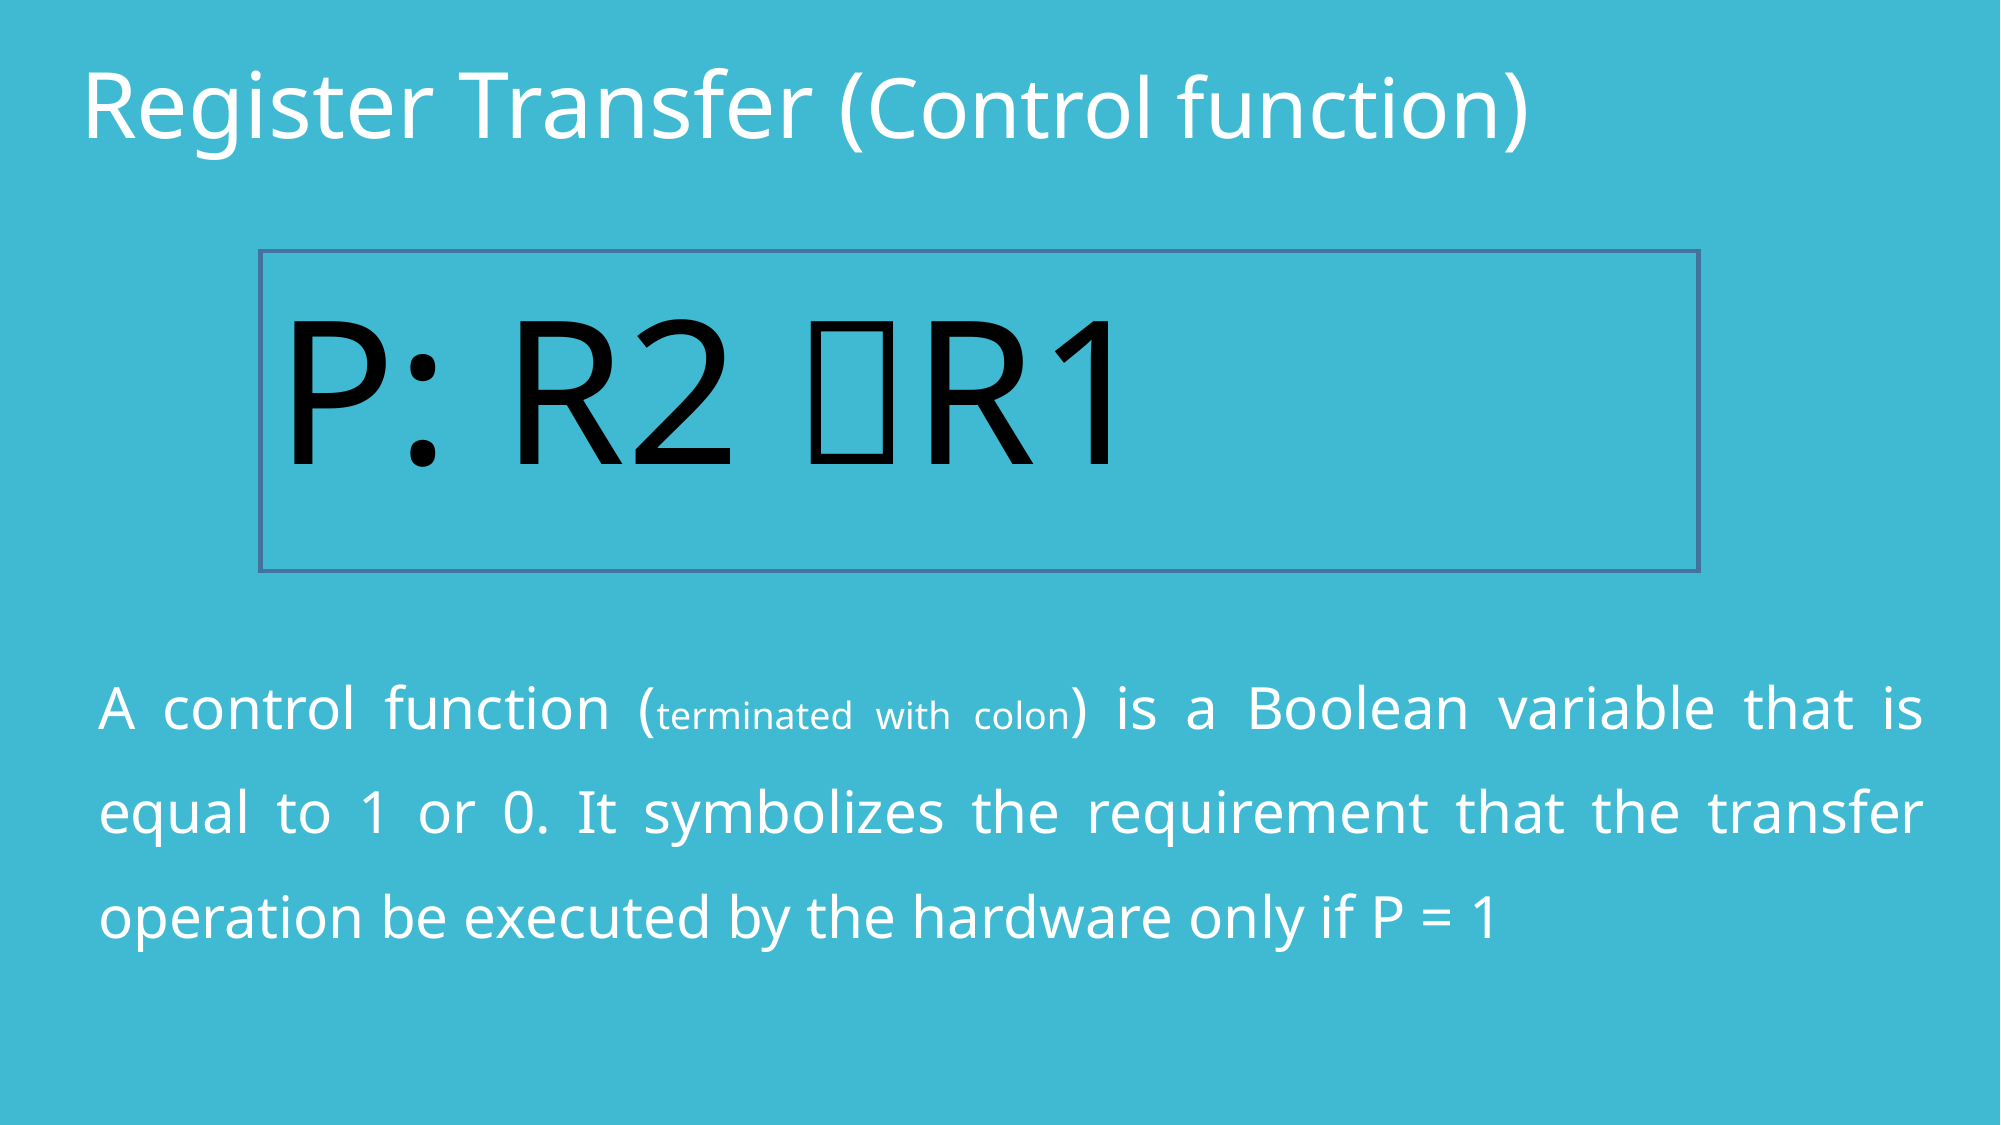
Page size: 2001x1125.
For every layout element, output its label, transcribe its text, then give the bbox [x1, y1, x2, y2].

text_box [259, 250, 1699, 572]
list P: R2 R1 [260, 256, 1764, 628]
text_box A control function (terminated with colon) is a Boolean variable that is equal to 1 or 0. It symbolizes the requirement that the transfer operation be executed by the hardware only if P = 1 [83, 628, 1941, 1125]
title Register Transfer (Control function) [64, 0, 1790, 218]
